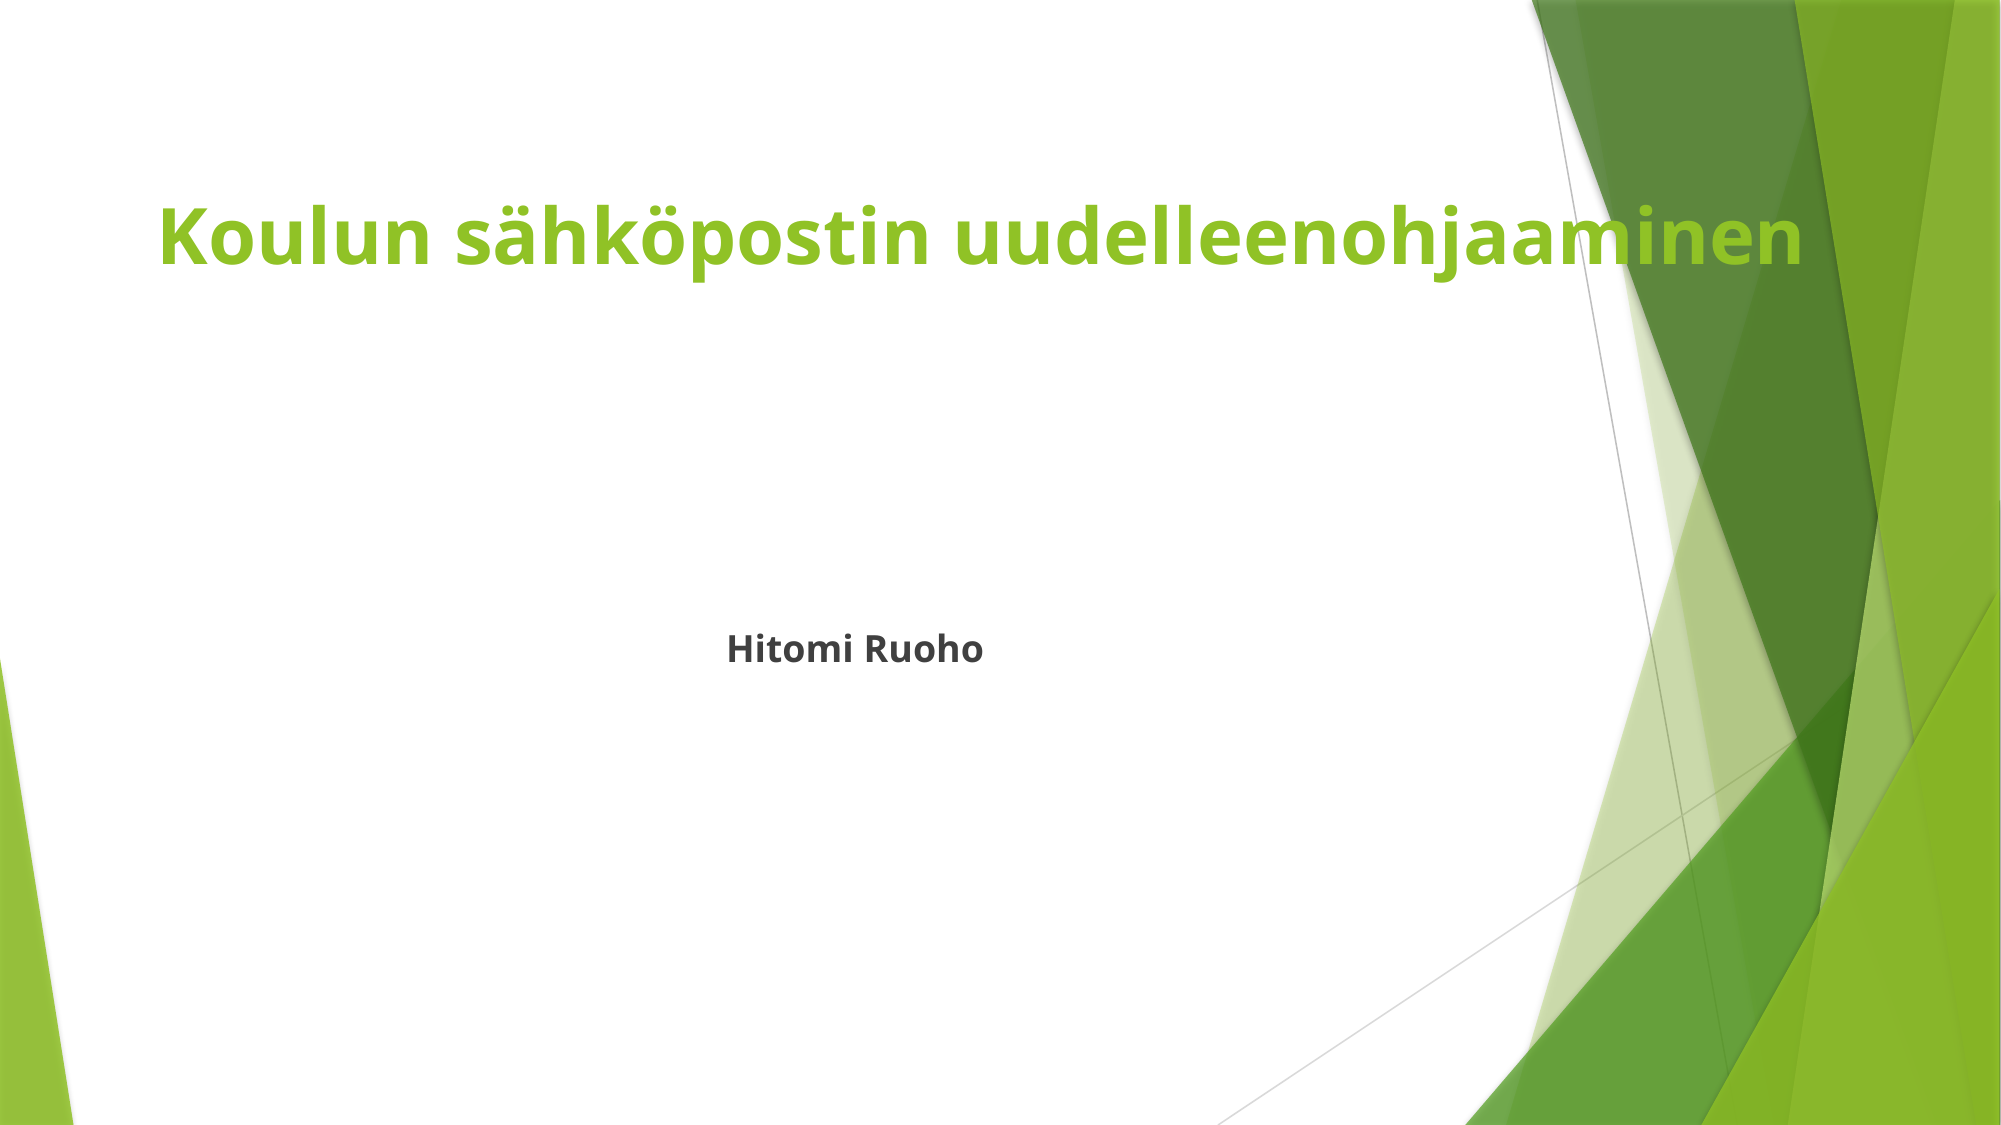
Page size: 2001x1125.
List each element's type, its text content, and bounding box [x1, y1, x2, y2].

list Hitomi Ruoho [111, 354, 1522, 992]
title Koulun sähköpostin uudelleenohjaaminen [141, 179, 1867, 397]
